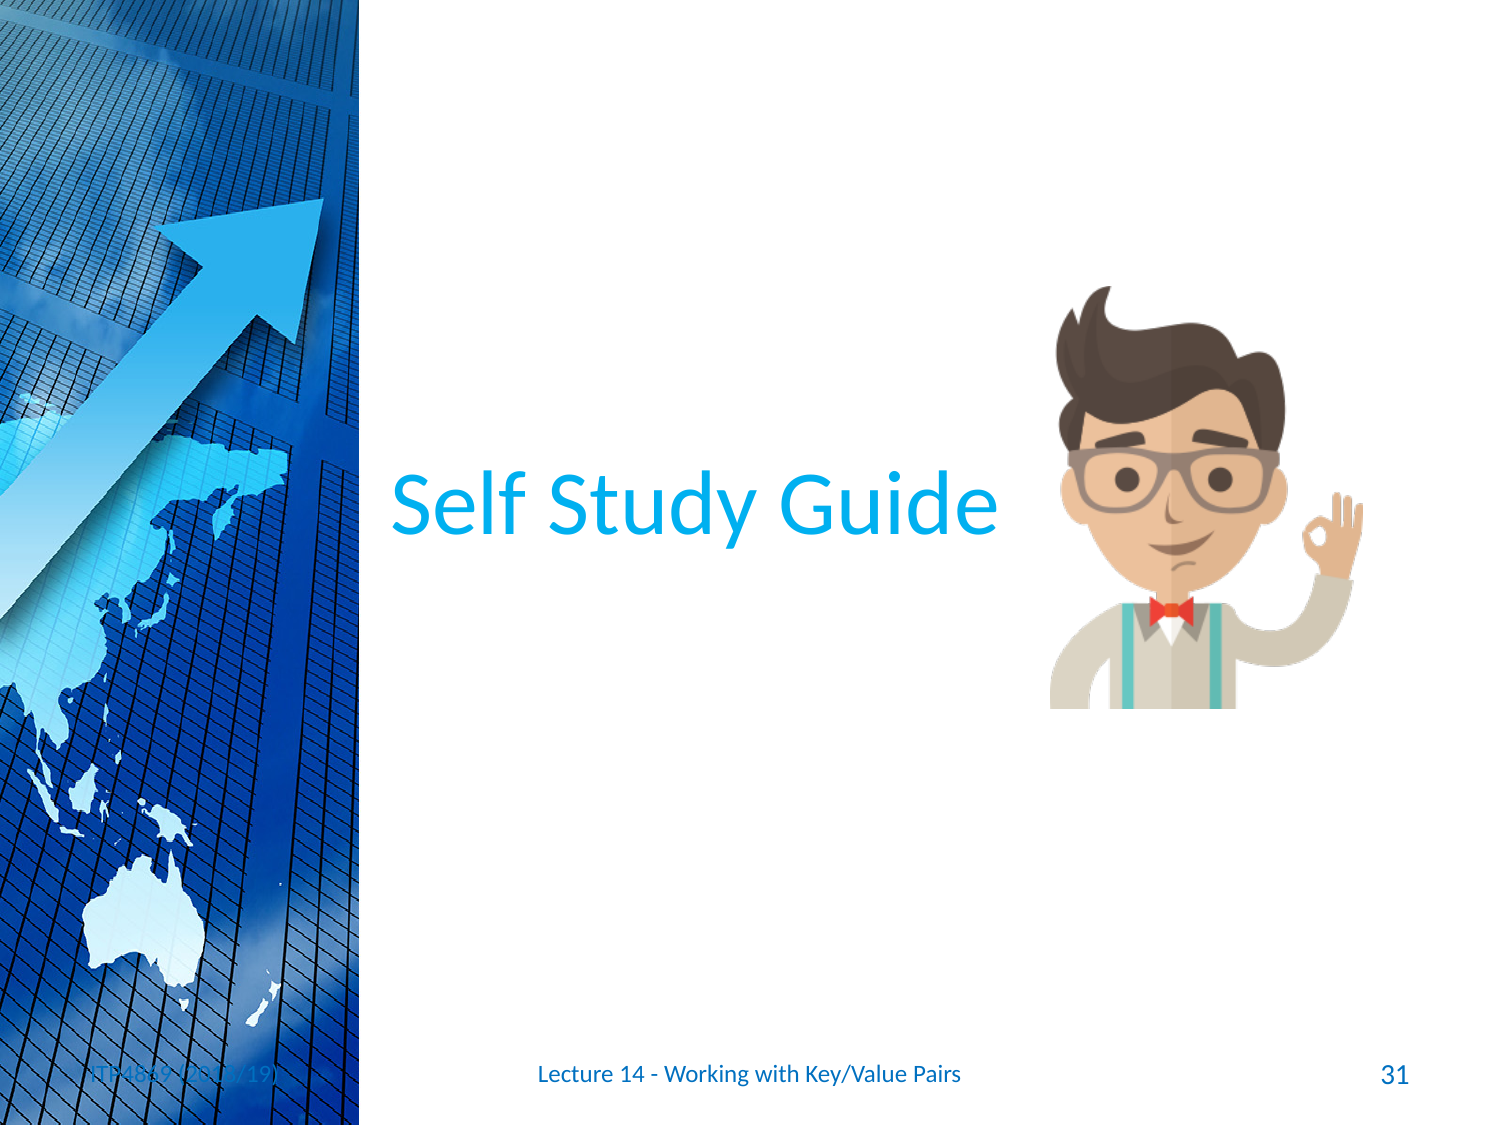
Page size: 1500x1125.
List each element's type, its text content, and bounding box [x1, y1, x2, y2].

slide_number 31 [1074, 1042, 1425, 1103]
picture [0, 0, 1500, 1125]
slide_number ITP4869 (2018/19) [75, 1042, 425, 1103]
footer Lecture 14 - Working with Key/Value Pairs [512, 1042, 988, 1103]
title Self Study Guide [375, 94, 1402, 900]
